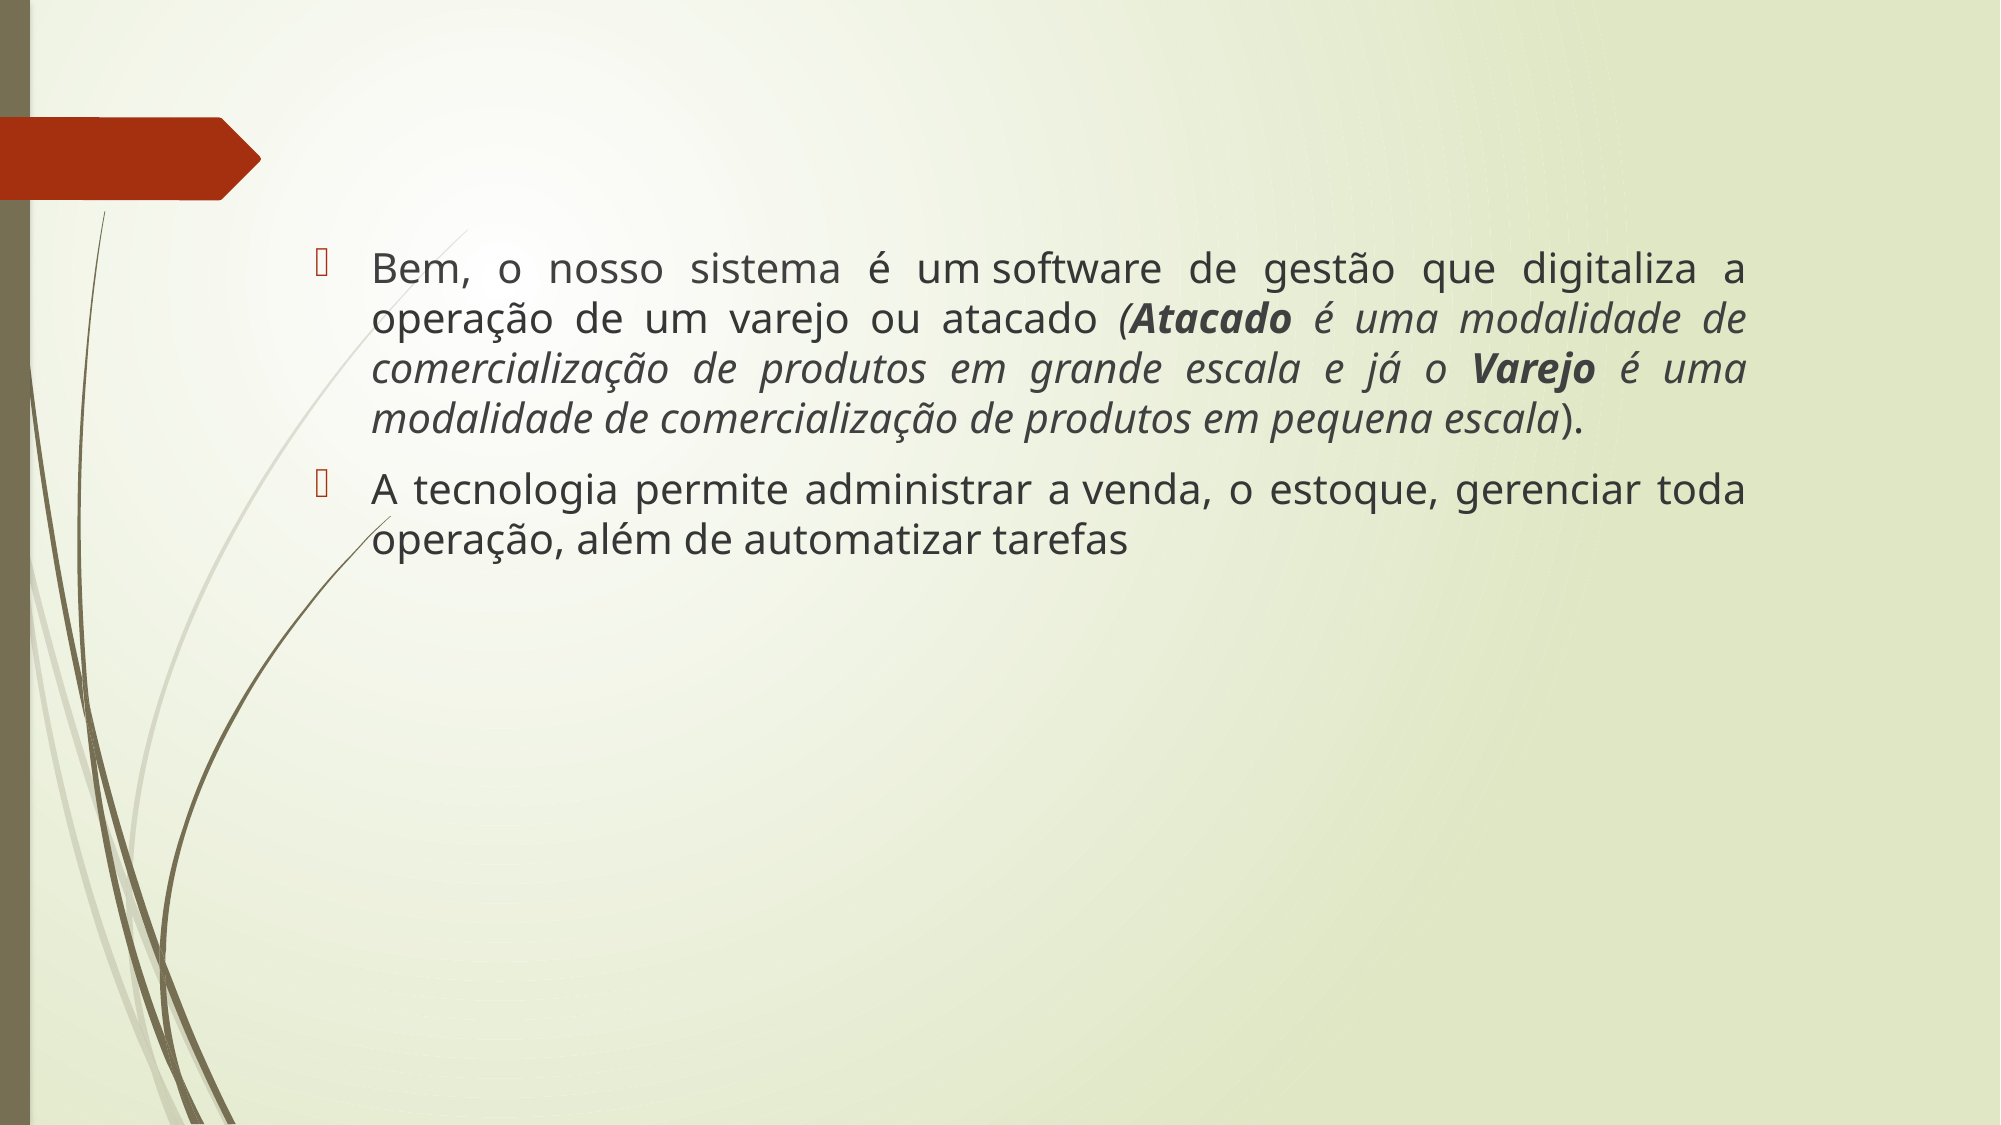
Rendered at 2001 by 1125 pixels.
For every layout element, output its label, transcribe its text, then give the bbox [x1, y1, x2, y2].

list Bem, o nosso sistema é um software de gestão que digitaliza a operação de um varejo ou atacado (Atacado é uma modalidade de comercialização de produtos em grande escala e já o Varejo é uma modalidade de comercialização de produtos em pequena escala). A tecnologia permite administrar a venda, o estoque, gerenciar toda operação, além de automatizar tarefas [299, 234, 1763, 854]
